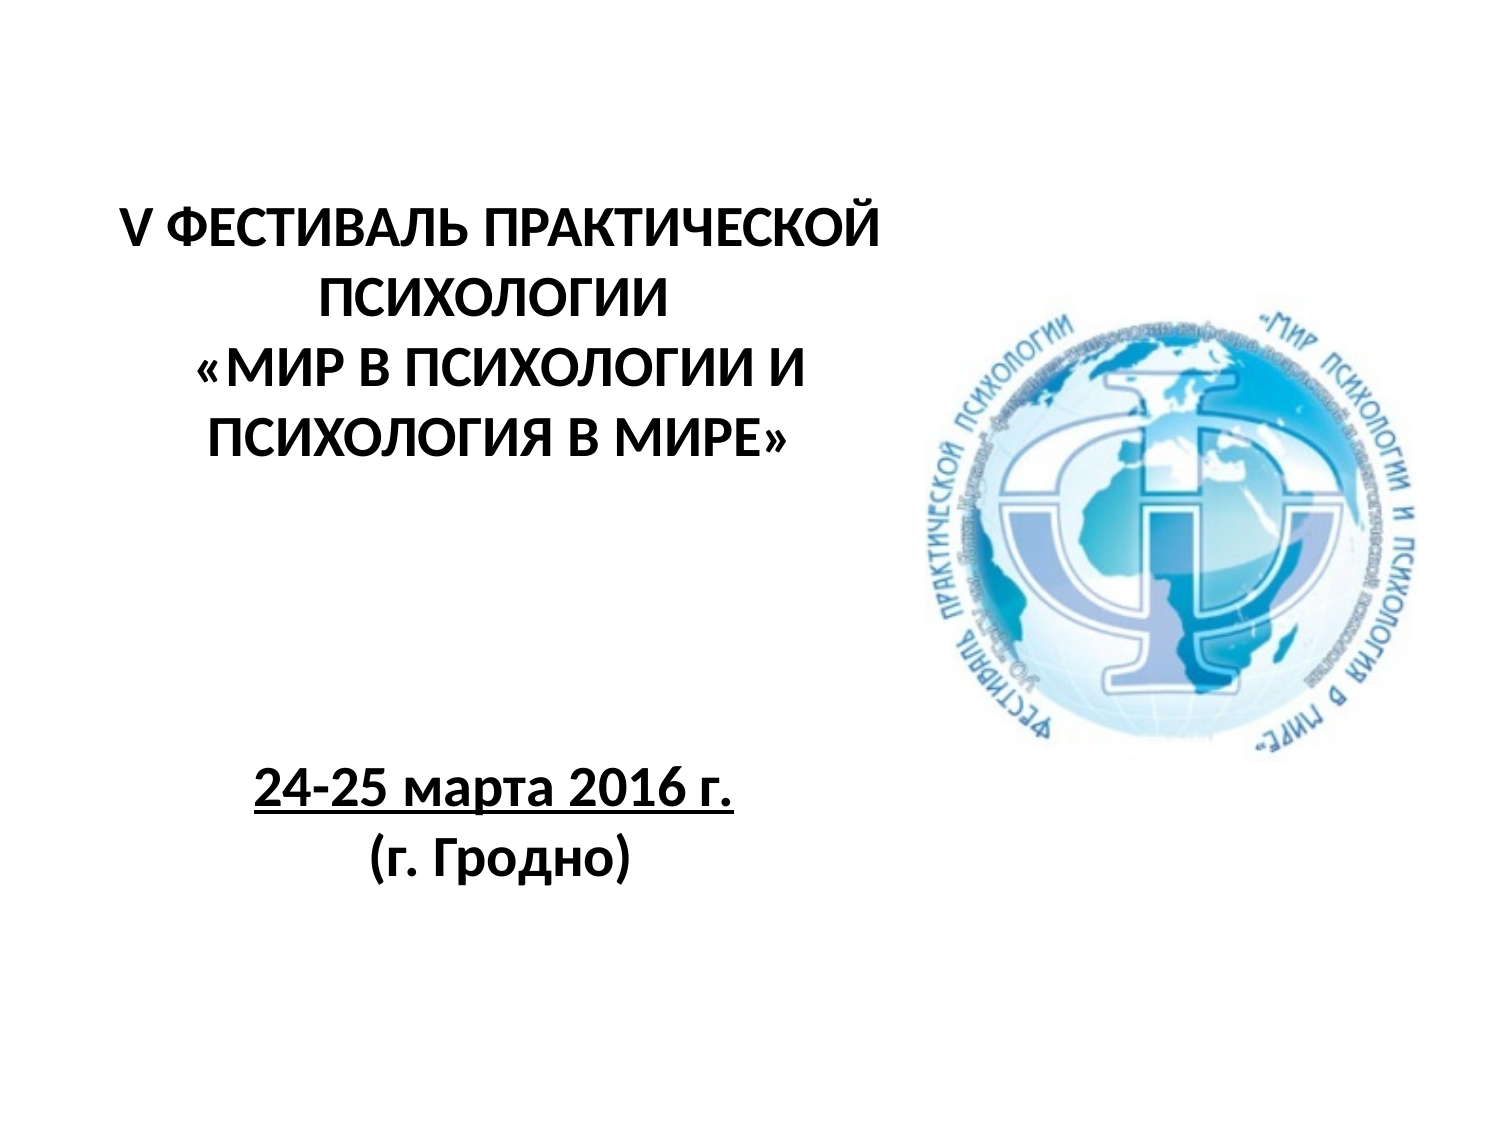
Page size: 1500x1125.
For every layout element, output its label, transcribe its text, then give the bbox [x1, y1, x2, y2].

title V ФЕСТИВАЛЬ ПРАКТИЧЕСКОЙ ПСИХОЛОГИИ «МИР В ПСИХОЛОГИИ И ПСИХОЛОГИЯ В МИРЕ» 24-25 марта 2016 г. (г. Гродно) [74, 44, 927, 1032]
picture [925, 292, 1419, 762]
